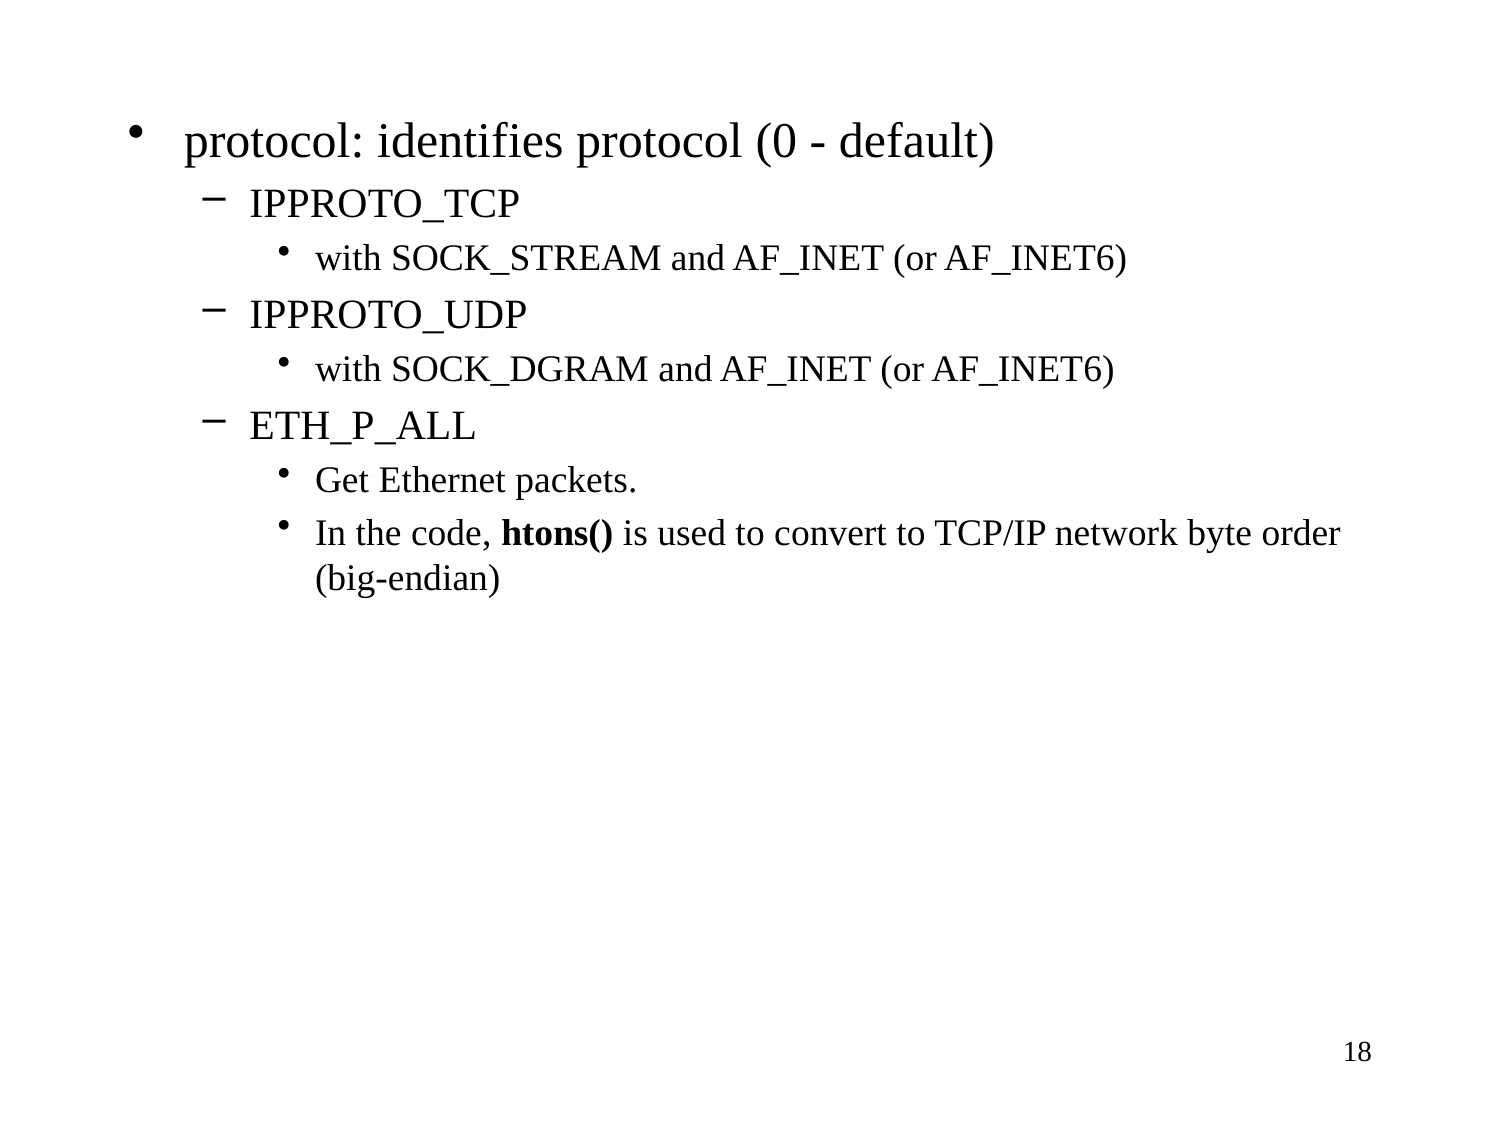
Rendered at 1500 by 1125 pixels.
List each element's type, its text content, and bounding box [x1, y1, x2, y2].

list protocol: identifies protocol (0 - default) IPPROTO_TCP with SOCK_STREAM and AF_INET (or AF_INET6) IPPROTO_UDP with SOCK_DGRAM and AF_INET (or AF_INET6) ETH_P_ALL Get Ethernet packets. In the code, htons() is used to convert to TCP/IP network byte order (big-endian) [112, 99, 1388, 1000]
slide_number 18 [1074, 1024, 1388, 1101]
